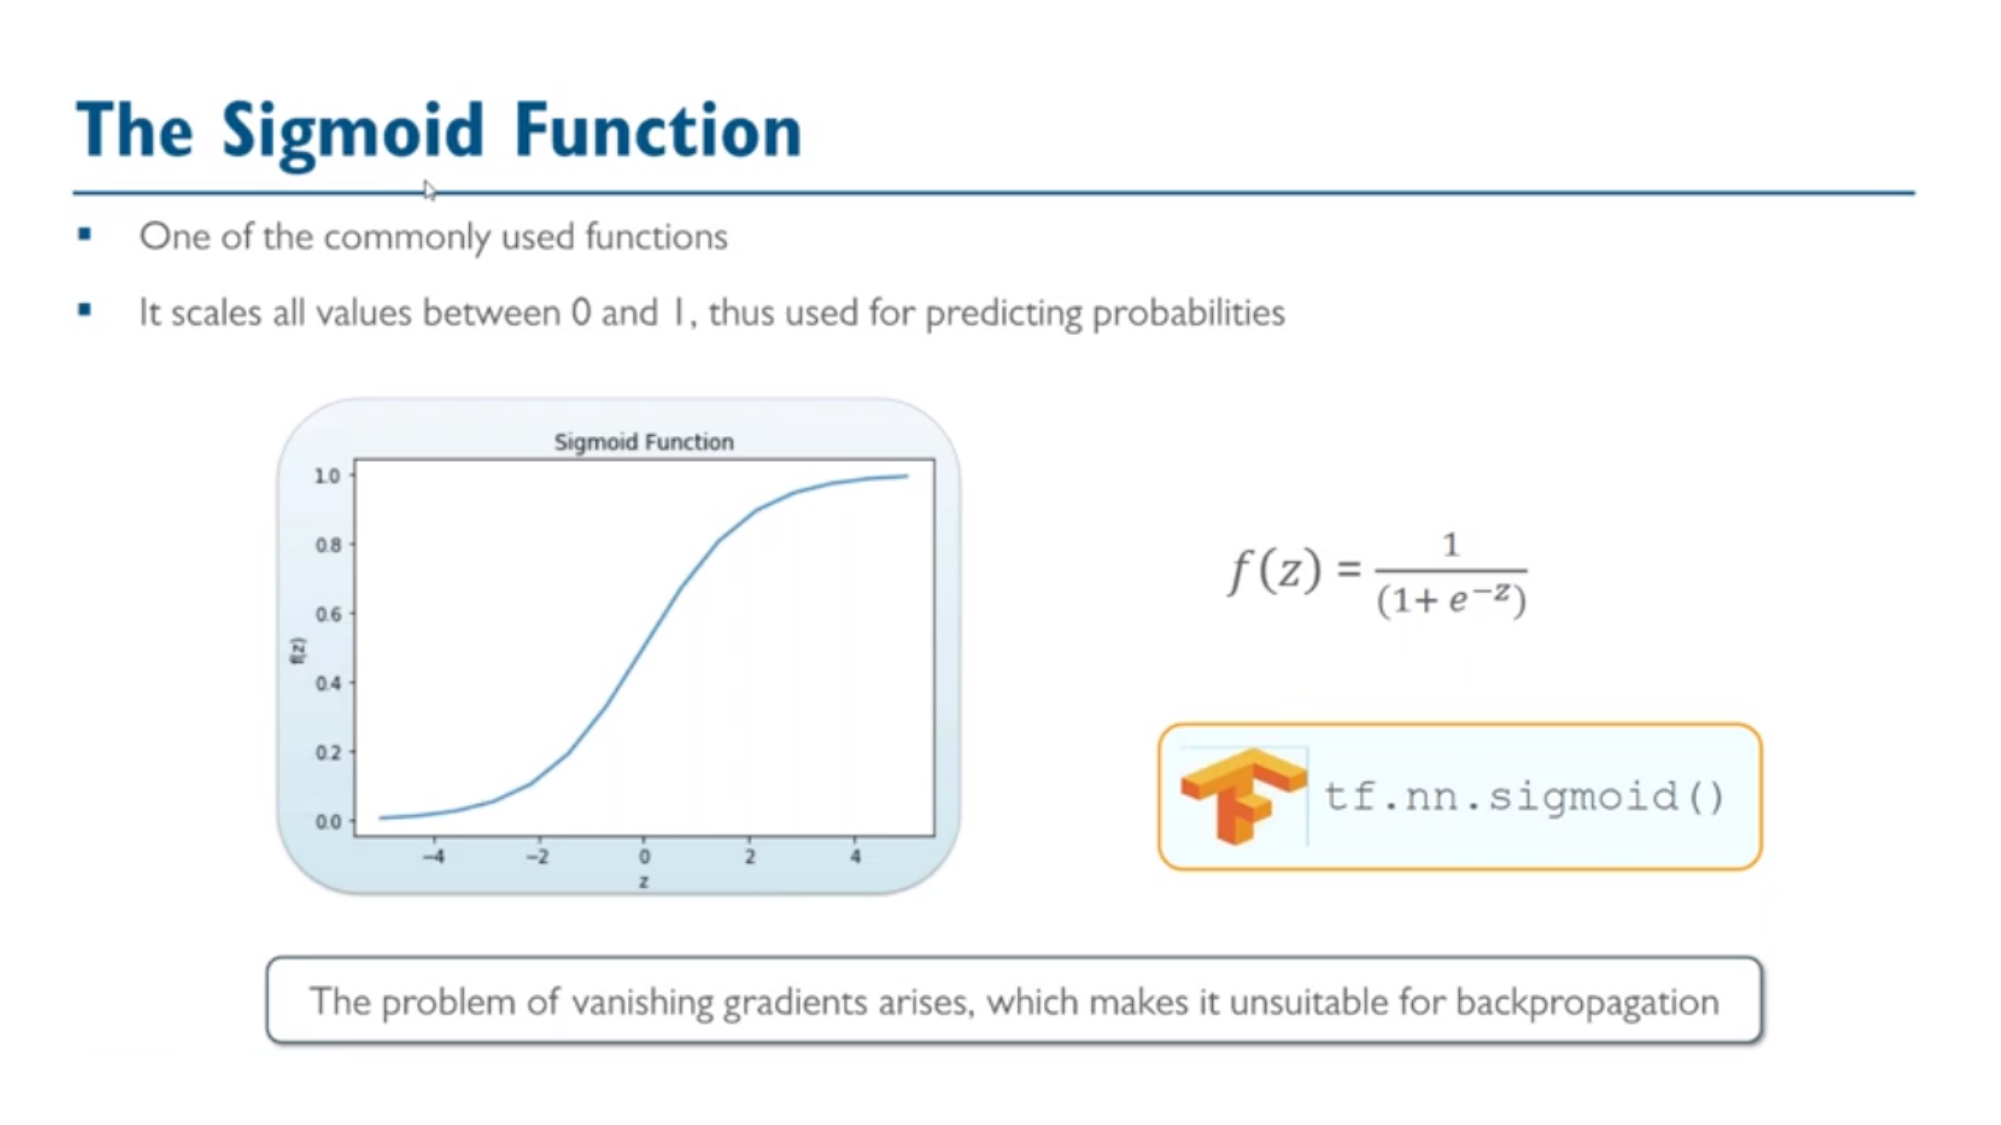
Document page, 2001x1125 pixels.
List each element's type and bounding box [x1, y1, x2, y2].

picture [39, 66, 1961, 1059]
